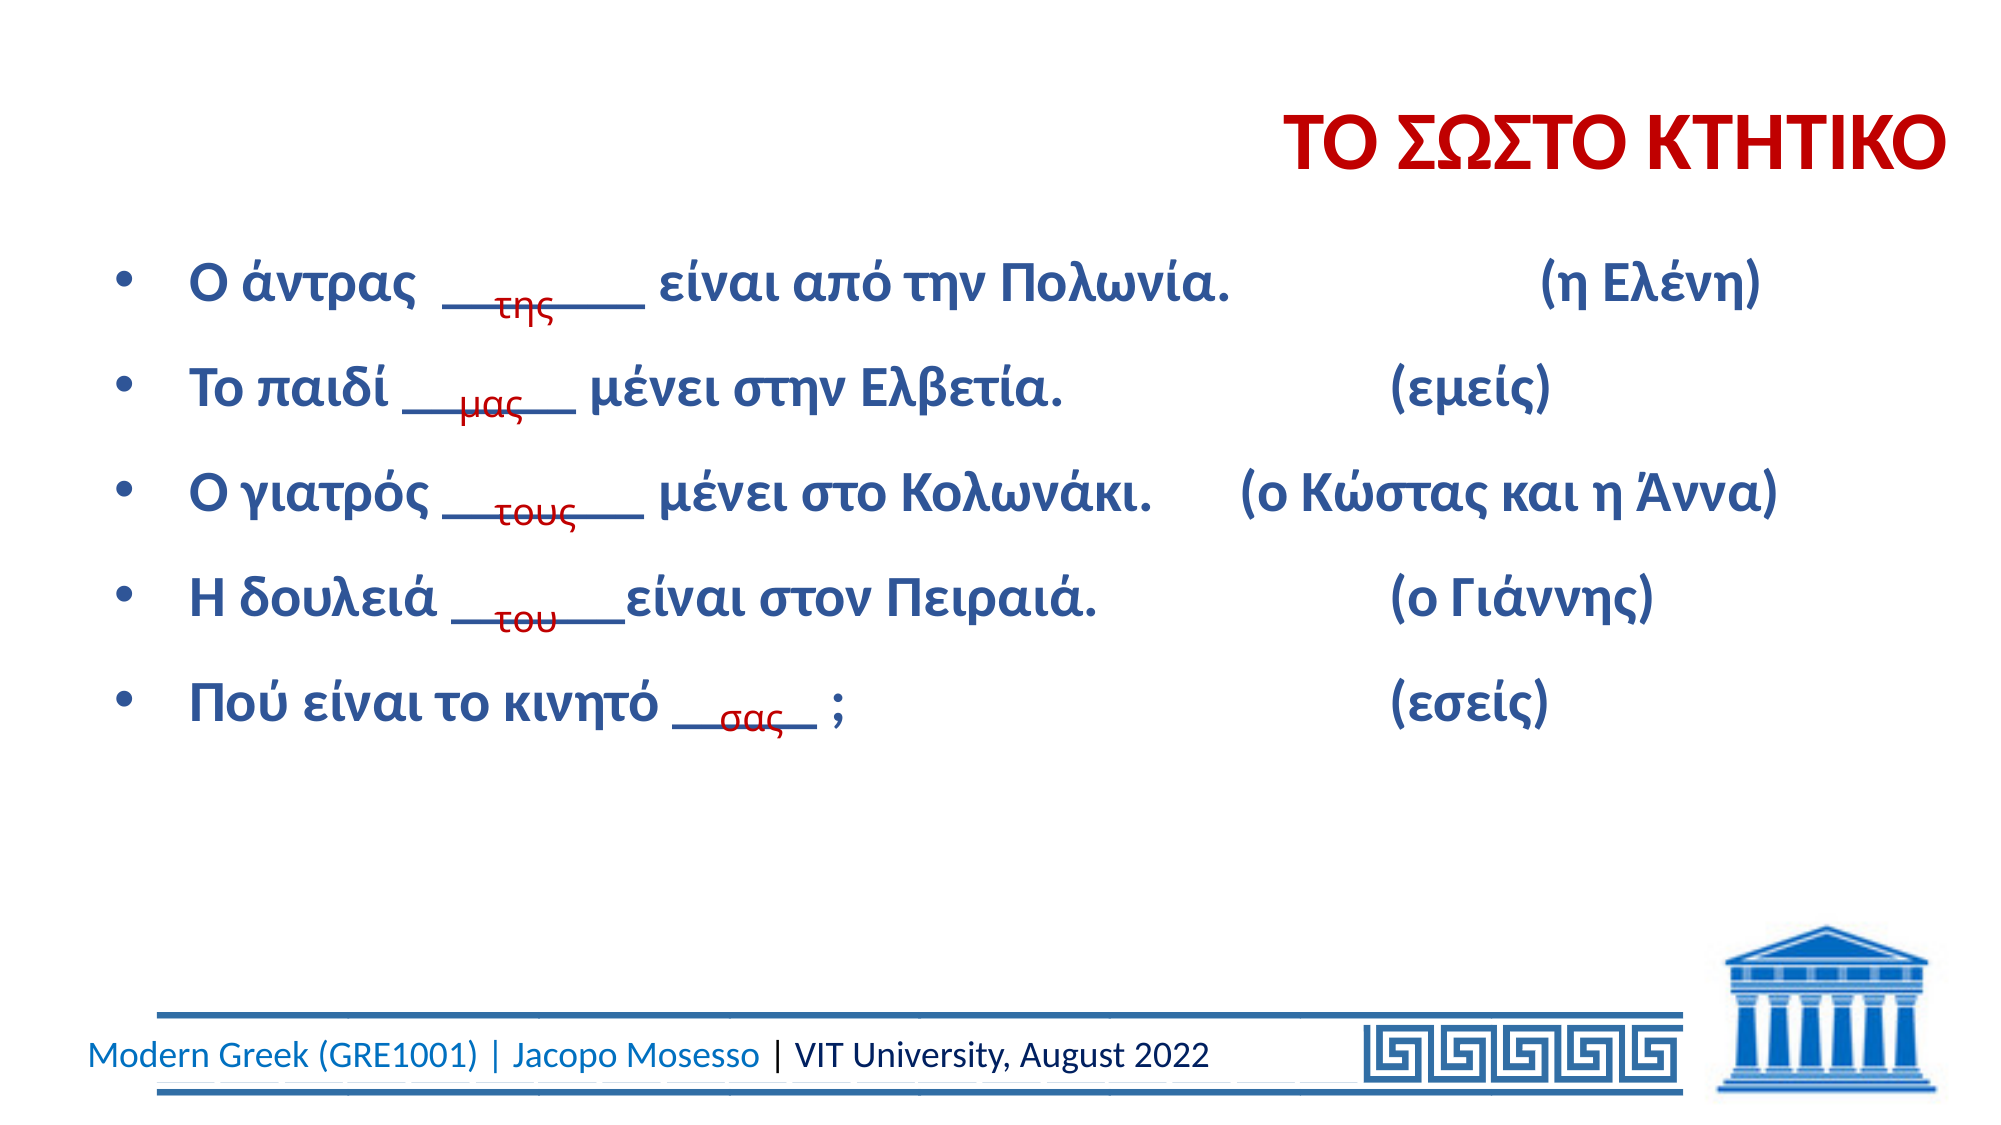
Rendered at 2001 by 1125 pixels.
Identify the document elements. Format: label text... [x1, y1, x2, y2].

text_box σας [704, 686, 826, 746]
text_box Modern Greek (GRE1001) | Jacopo Mosesso | VIT University, August 2022 [72, 1022, 156, 1083]
text_box του [479, 587, 601, 648]
text_box τους [479, 480, 601, 540]
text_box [156, 1010, 1684, 1096]
picture [1686, 862, 1969, 1125]
text_box ΤΟ ΣΩΣΤΟ ΚΤΗΤΙΚΟ [1268, 71, 1963, 194]
text_box της [479, 274, 601, 334]
text_box Ο άντρας _______ είναι από την Πολωνία. (η Ελένη) Το παιδί ______ μένει στην Ελβετία. (εμείς) Ο γιατρός _______ μένει στο Κολωνάκι. (ο Κώστας και η Άννα) Η δουλειά ______είναι στον Πειραιά. (ο Γιάννης) Πού είναι το κινητό _____ ; (εσείς) [99, 130, 1899, 741]
text_box μας [443, 372, 565, 433]
